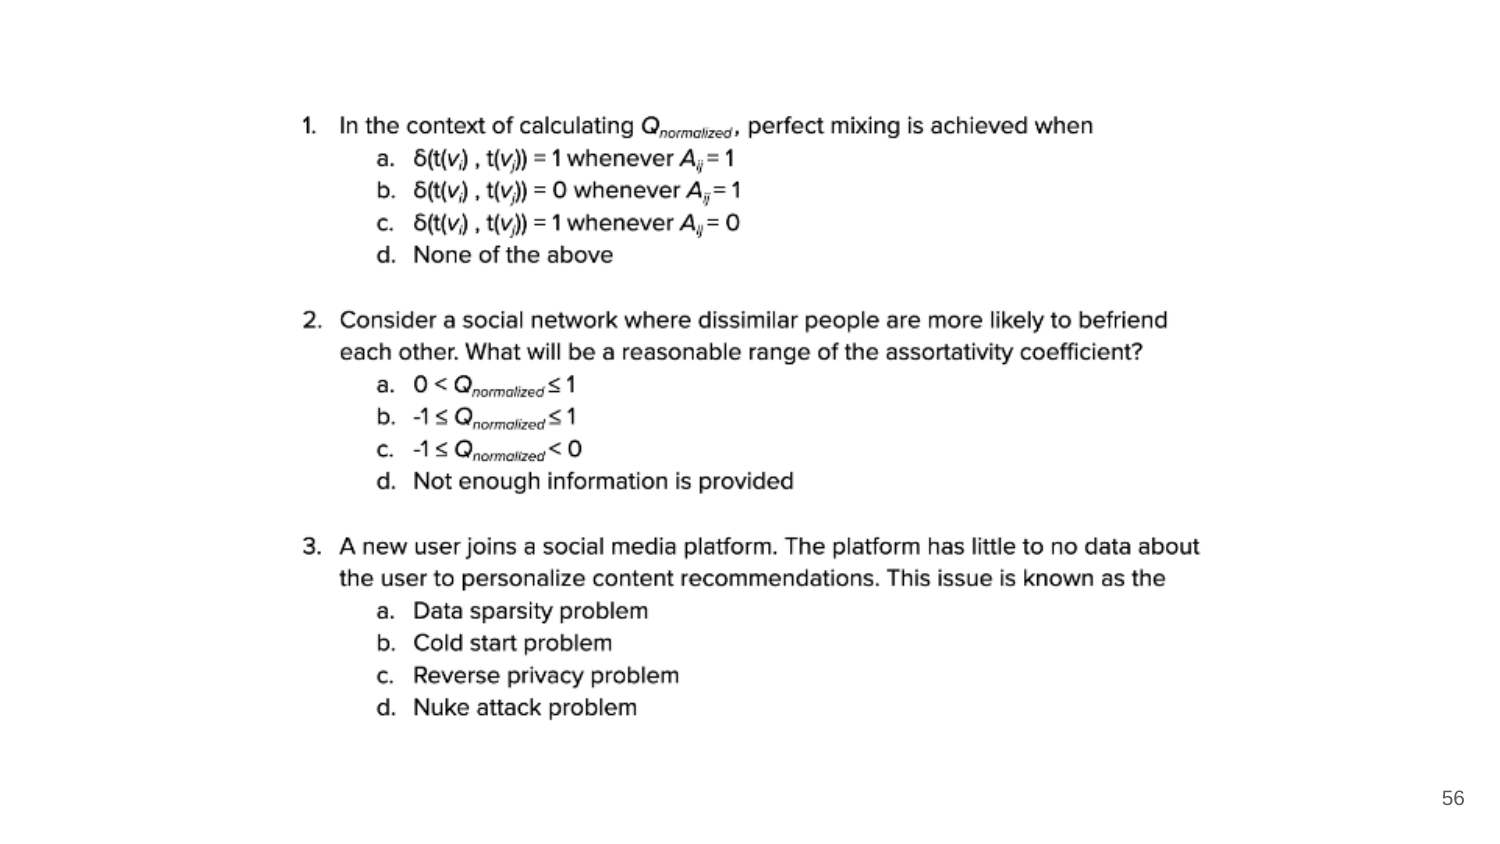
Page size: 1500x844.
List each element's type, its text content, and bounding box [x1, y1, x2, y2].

slide_number 56 [1389, 764, 1480, 830]
picture [282, 104, 1218, 740]
